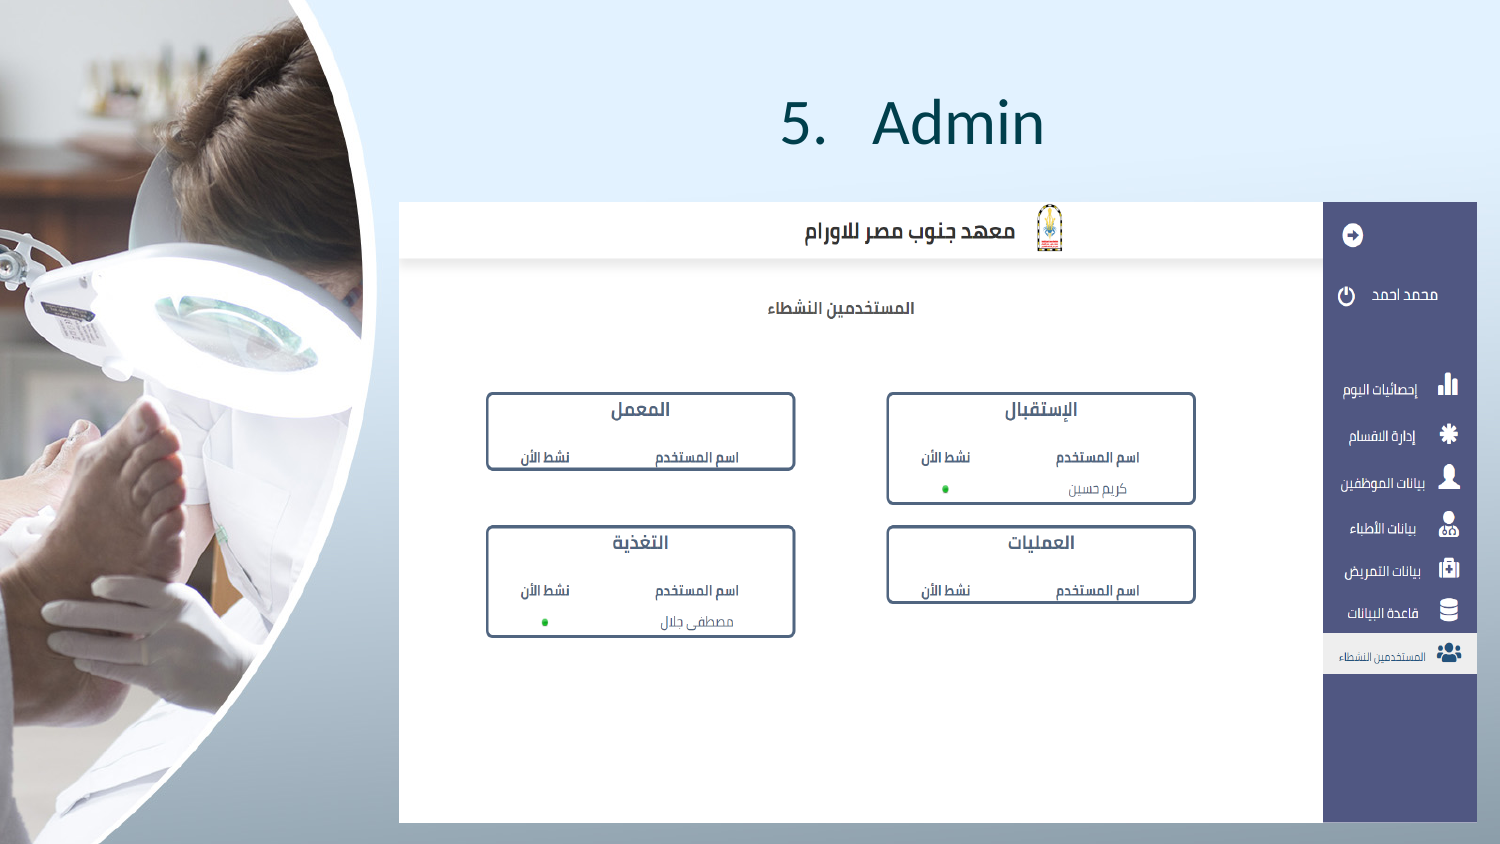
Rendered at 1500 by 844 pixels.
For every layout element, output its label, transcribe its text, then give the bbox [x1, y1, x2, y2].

title 5. Admin [399, 71, 1427, 166]
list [398, 202, 1477, 823]
picture [0, 0, 1500, 844]
